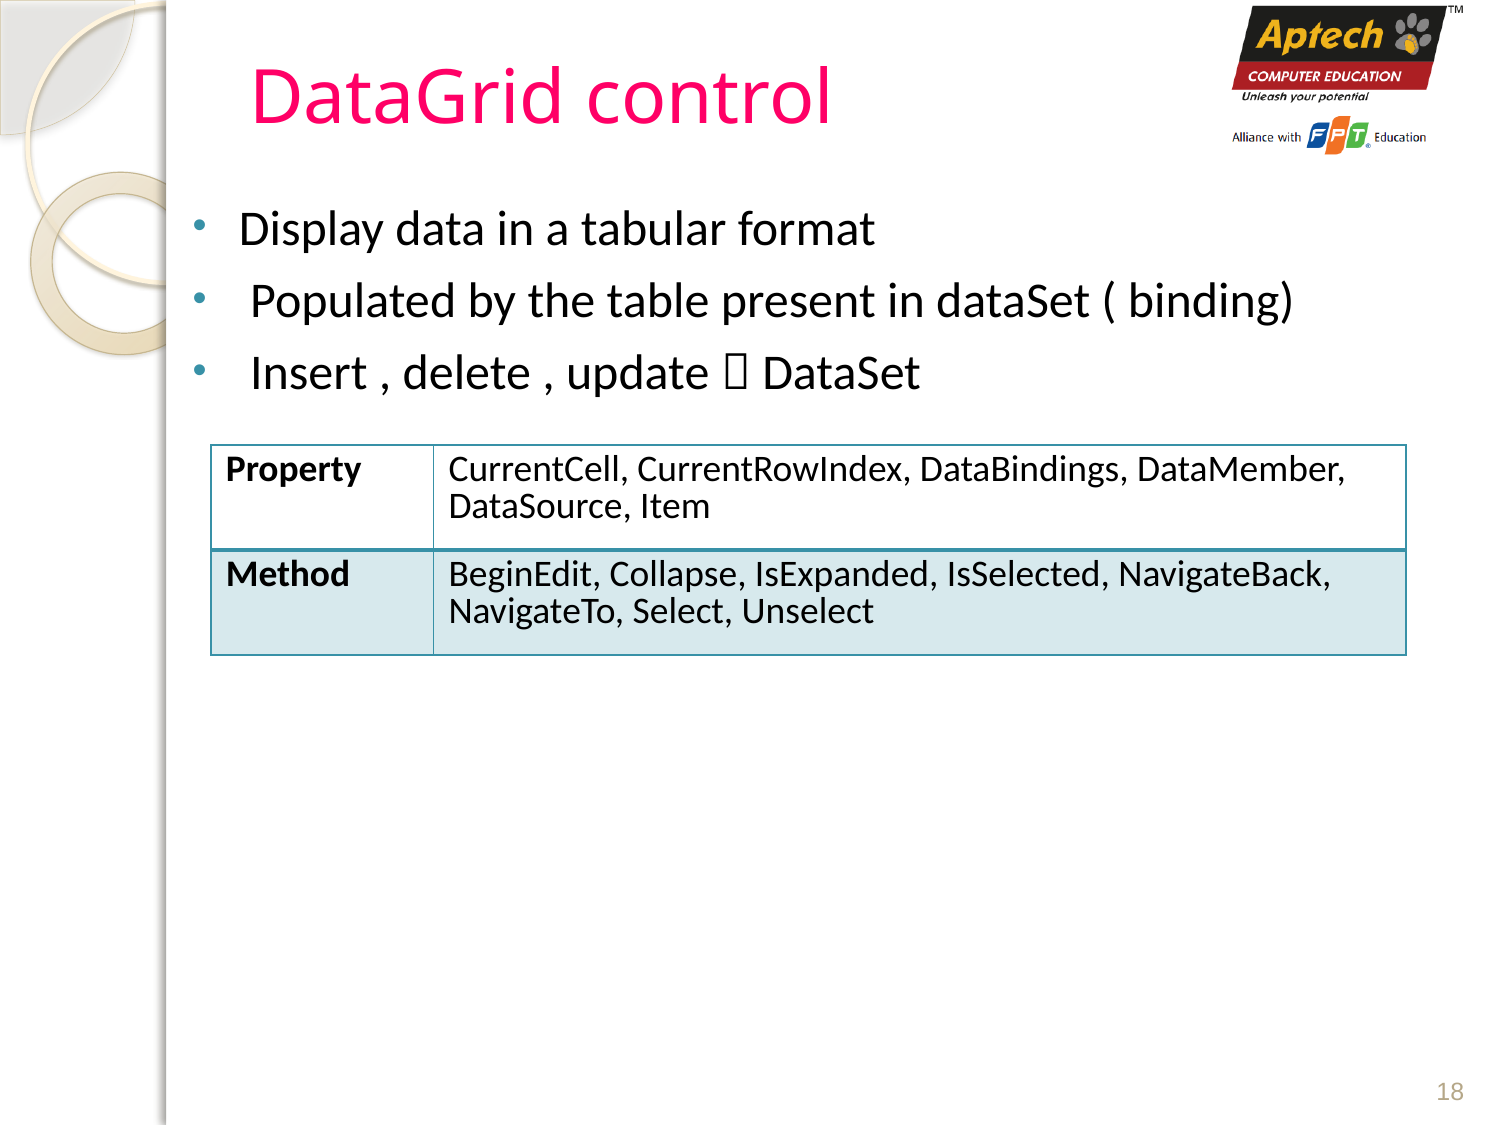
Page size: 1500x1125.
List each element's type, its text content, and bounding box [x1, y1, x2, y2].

table_cell BeginEdit, Collapse, IsExpanded, IsSelected, NavigateBack, NavigateTo, Select, Unselect [434, 552, 1405, 654]
table_cell Method [212, 552, 433, 654]
slide_number 18 [1413, 1034, 1488, 1113]
title DataGrid control [234, 0, 1465, 187]
list Display data in a tabular format Populated by the table present in dataSet ( binding) Insert , delete , update  DataSet [164, 187, 1466, 1025]
table_header Property [212, 446, 433, 548]
table_header CurrentCell, CurrentRowIndex, DataBindings, DataMember, DataSource, Item [434, 446, 1405, 548]
